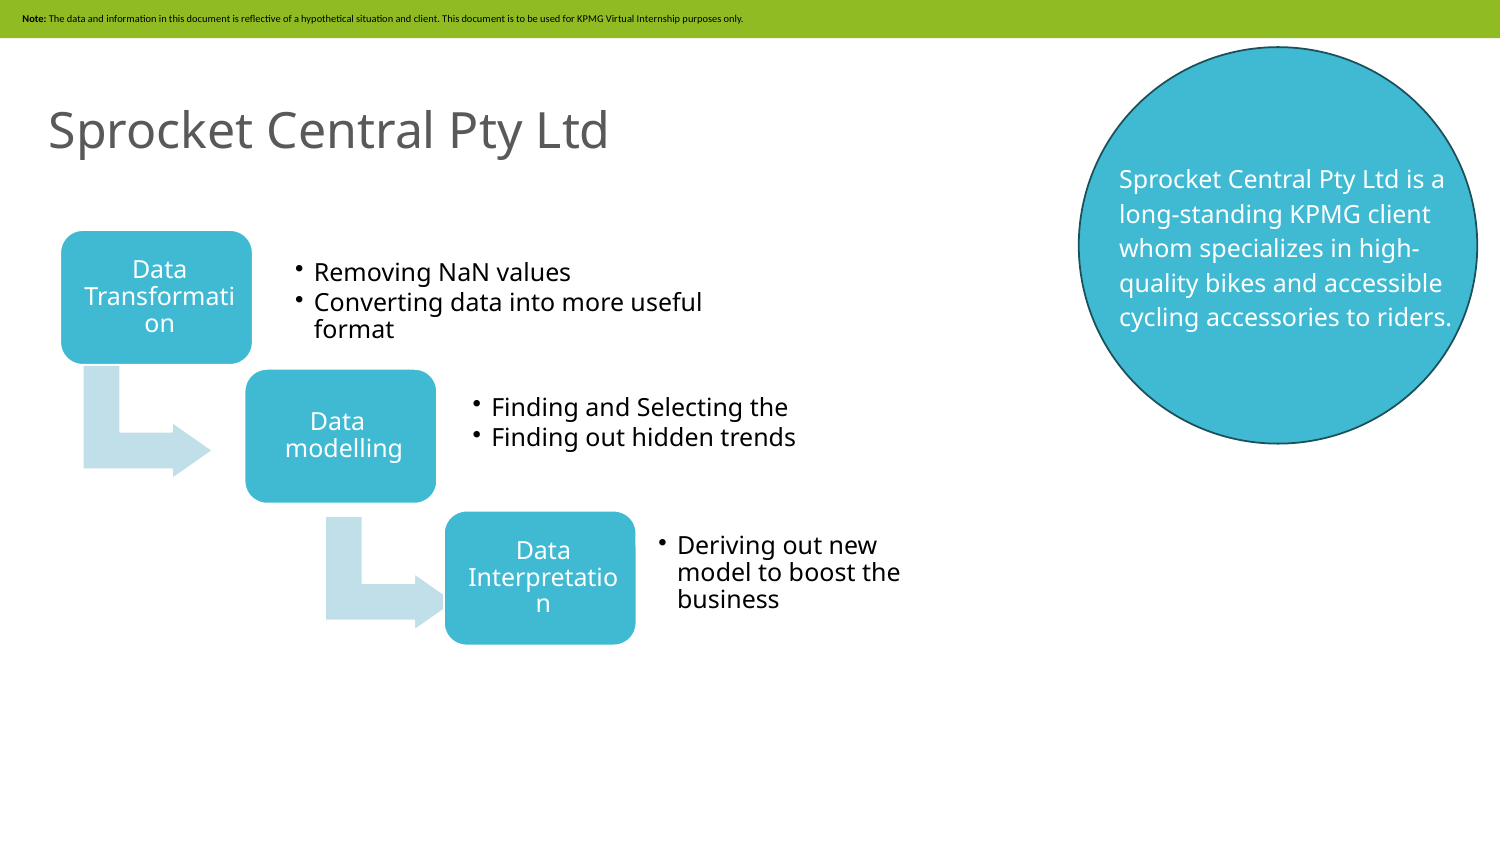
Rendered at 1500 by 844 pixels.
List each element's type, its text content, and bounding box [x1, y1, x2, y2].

text_box [1105, 347, 1451, 445]
text_box [1077, 147, 1104, 344]
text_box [59, 173, 959, 724]
text_box Sprocket Central Pty Ltd [33, 74, 718, 174]
text_box Note: The data and information in this document is reflective of a hypothetical situation and client. This document is to be used for KPMG Virtual Internship purposes only. [0, 0, 1500, 39]
text_box Sprocket Central Pty Ltd is a long-standing KPMG client whom specializes in high-quality bikes and accessible cycling accessories to riders. [1104, 144, 1478, 347]
text_box [1105, 46, 1451, 144]
